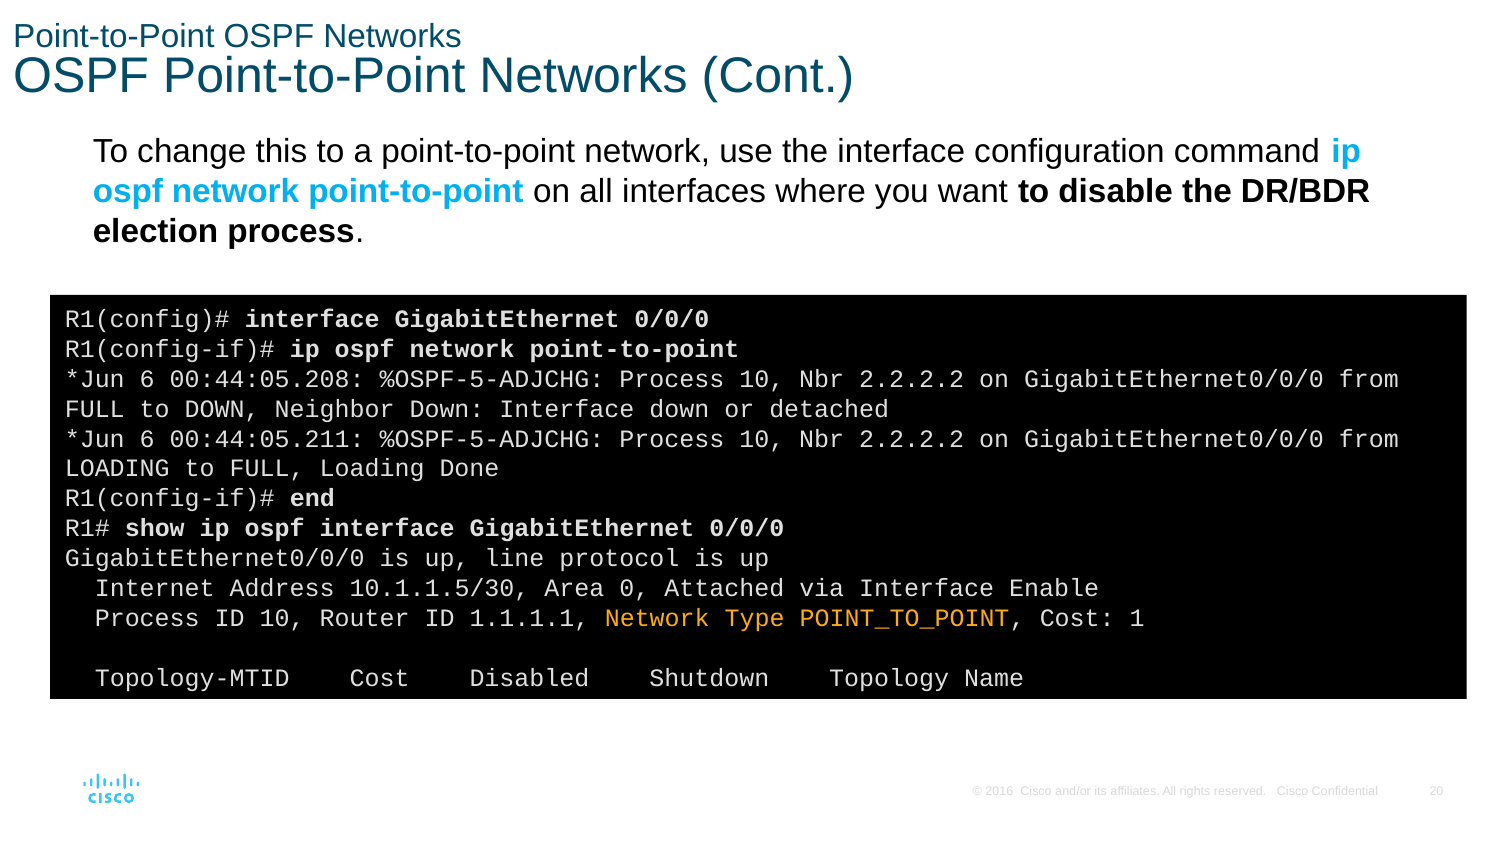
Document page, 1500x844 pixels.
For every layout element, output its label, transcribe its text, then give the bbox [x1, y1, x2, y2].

text_box R1(config)# interface GigabitEthernet 0/0/0 R1(config-if)# ip ospf network point-to-point *Jun 6 00:44:05.208: %OSPF-5-ADJCHG: Process 10, Nbr 2.2.2.2 on GigabitEthernet0/0/0 from FULL to DOWN, Neighbor Down: Interface down or detached *Jun 6 00:44:05.211: %OSPF-5-ADJCHG: Process 10, Nbr 2.2.2.2 on GigabitEthernet0/0/0 from LOADING to FULL, Loading Done R1(config-if)# end R1# show ip ospf interface GigabitEthernet 0/0/0 GigabitEthernet0/0/0 is up, line protocol is up Internet Address 10.1.1.5/30, Area 0, Attached via Interface Enable Process ID 10, Router ID 1.1.1.1, Network Type POINT_TO_POINT, Cost: 1 Topology-MTID Cost Disabled Shutdown Topology Name [50, 294, 1467, 699]
title Point-to-Point OSPF Networks OSPF Point-to-Point Networks (Cont.) [0, 1, 1368, 122]
list To change this to a point-to-point network, use the interface configuration command ip ospf network point-to-point on all interfaces where you want to disable the DR/BDR election process. [77, 121, 1437, 279]
